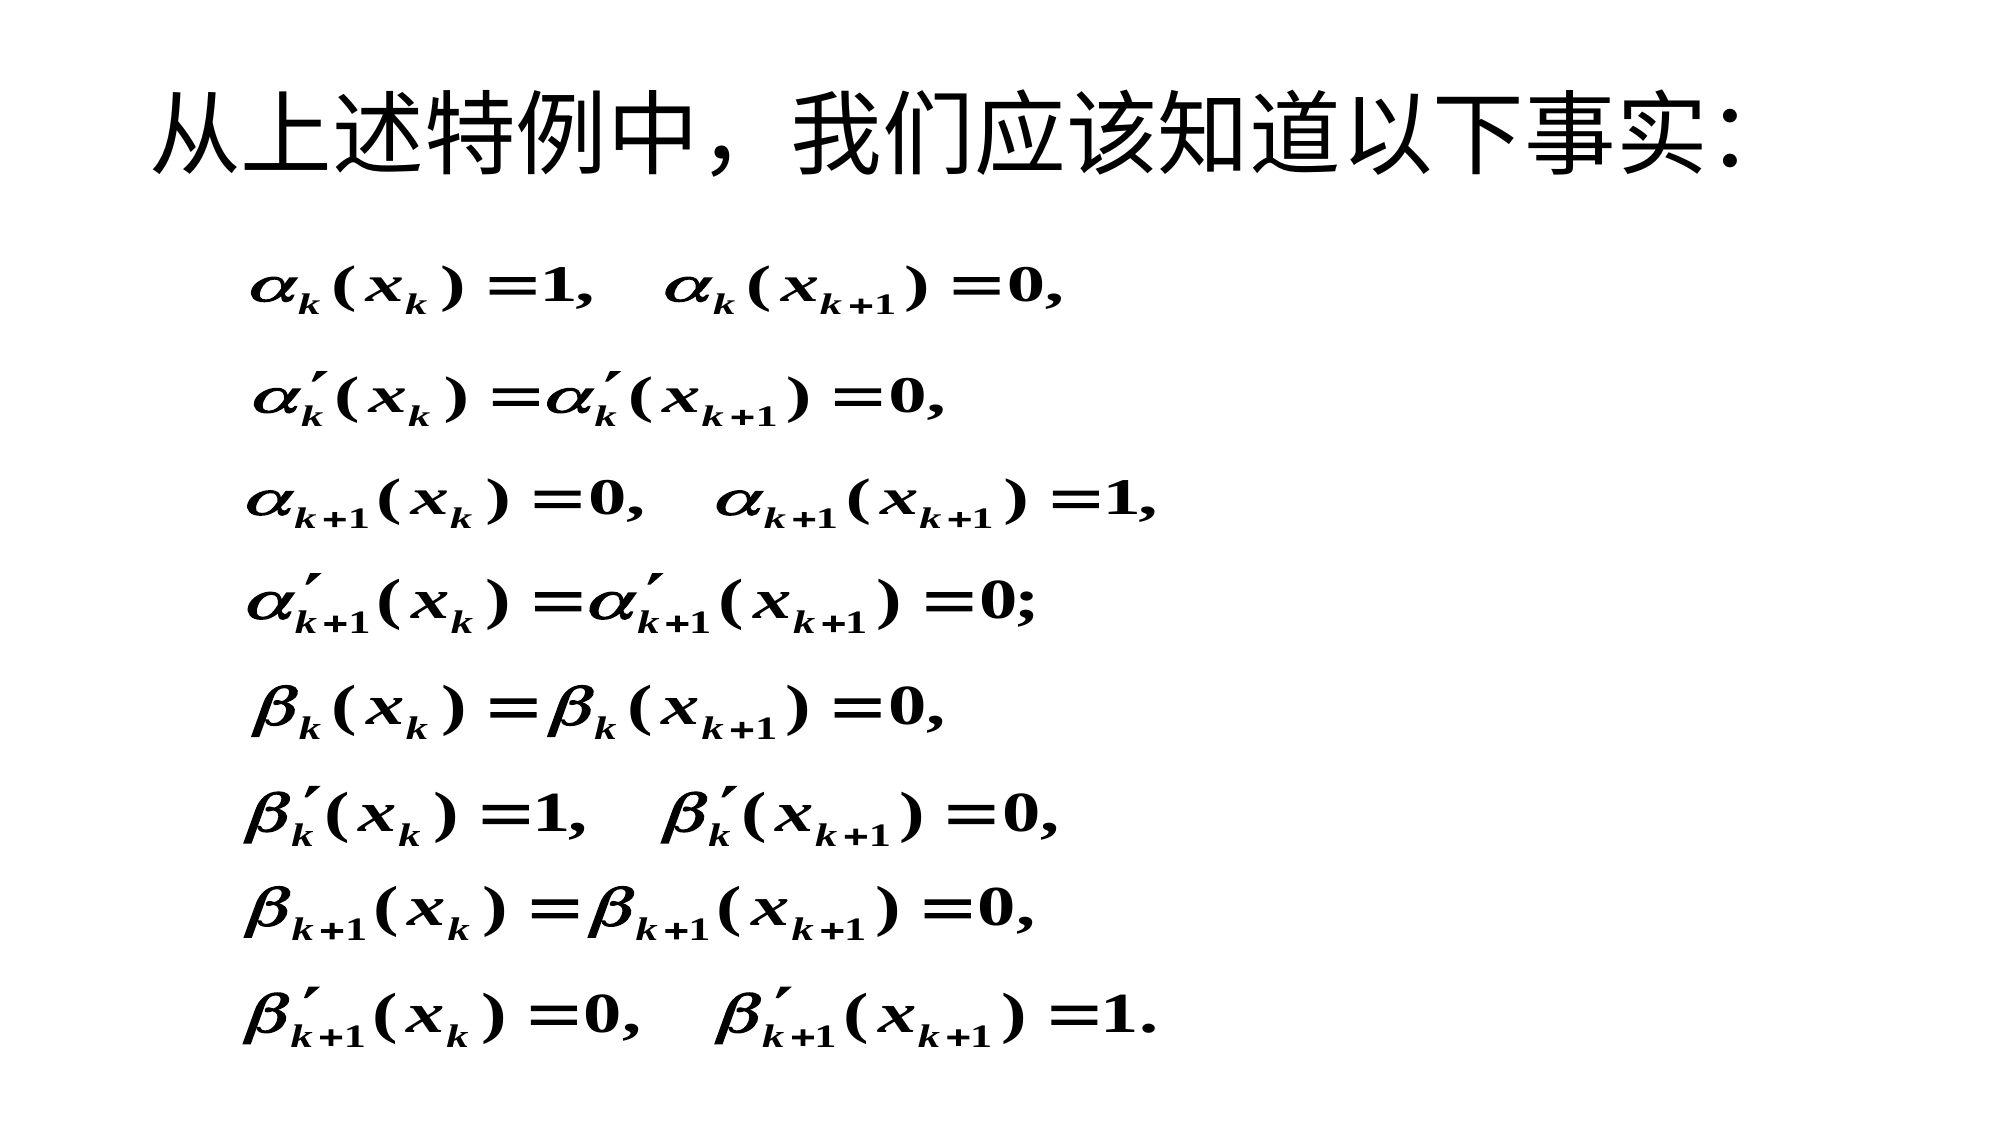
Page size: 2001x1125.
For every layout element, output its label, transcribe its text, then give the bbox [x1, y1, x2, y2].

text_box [242, 360, 954, 436]
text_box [239, 249, 1071, 325]
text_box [236, 561, 1049, 645]
title 从上述特例中，我们应该知道以下事实： [134, 28, 1860, 247]
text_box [230, 774, 1068, 858]
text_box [229, 975, 1169, 1058]
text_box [230, 869, 1044, 952]
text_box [235, 463, 1169, 539]
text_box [238, 668, 956, 751]
